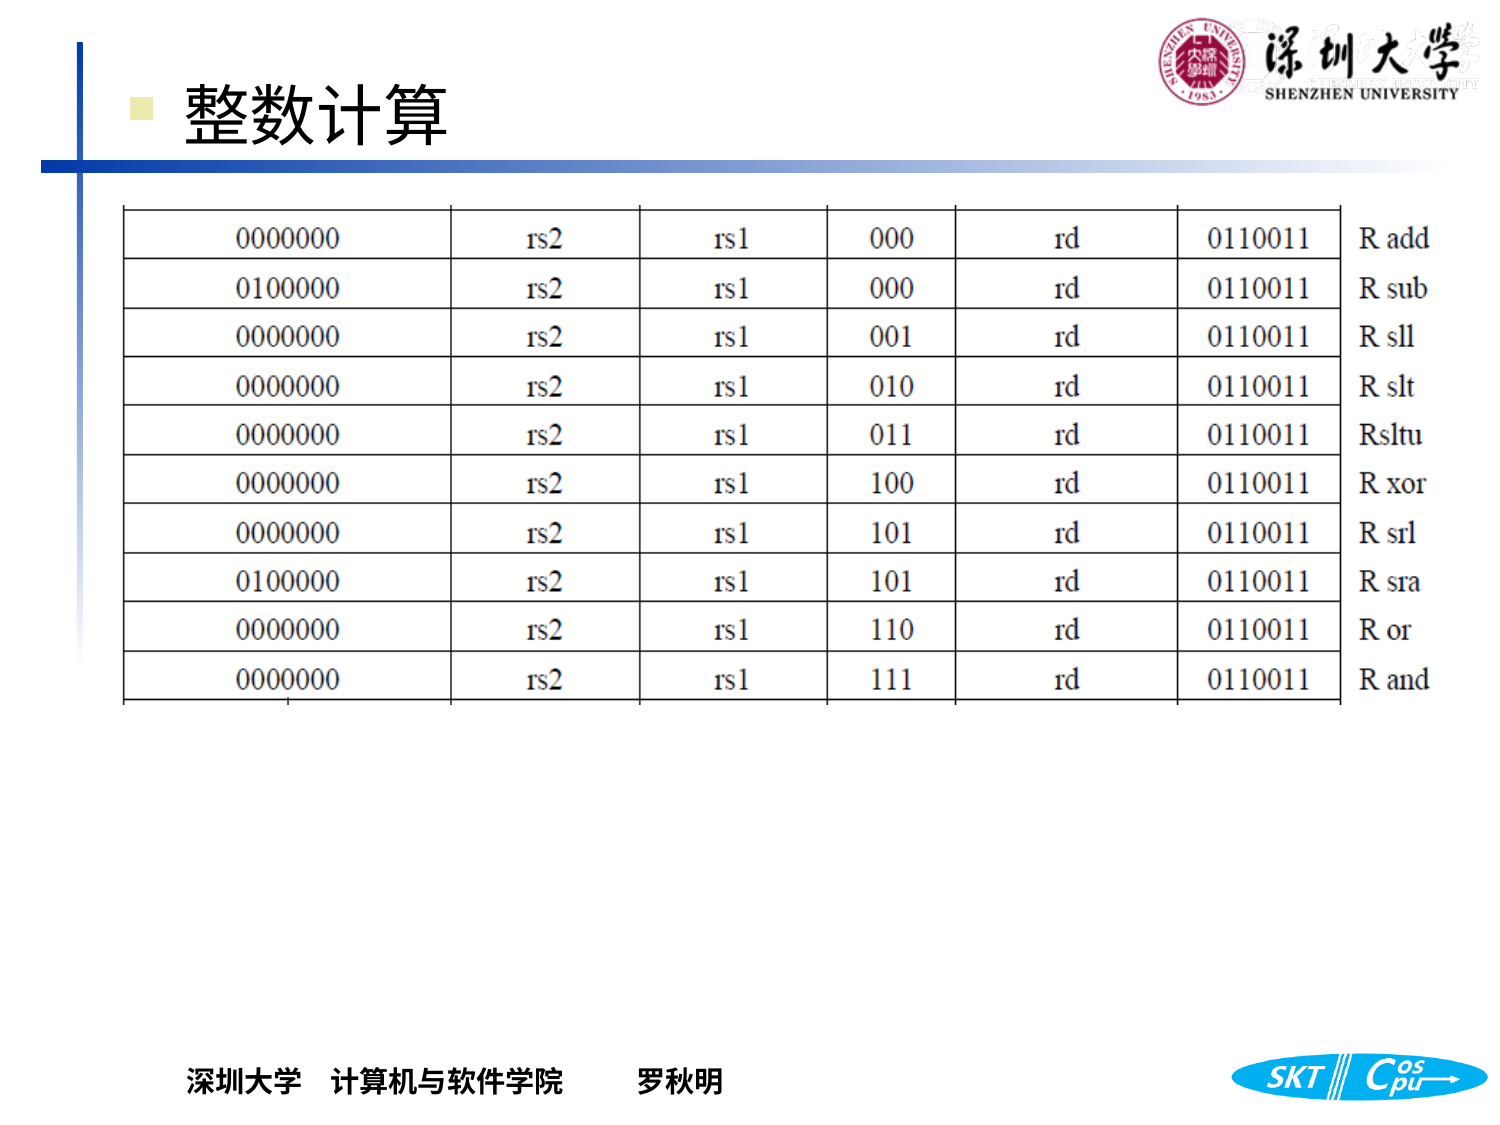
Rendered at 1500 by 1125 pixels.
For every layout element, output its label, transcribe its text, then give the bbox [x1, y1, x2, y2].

picture [1227, 1051, 1489, 1102]
picture [1130, 7, 1500, 117]
text_box 整数计算 [112, 66, 1469, 185]
picture [116, 205, 1451, 705]
